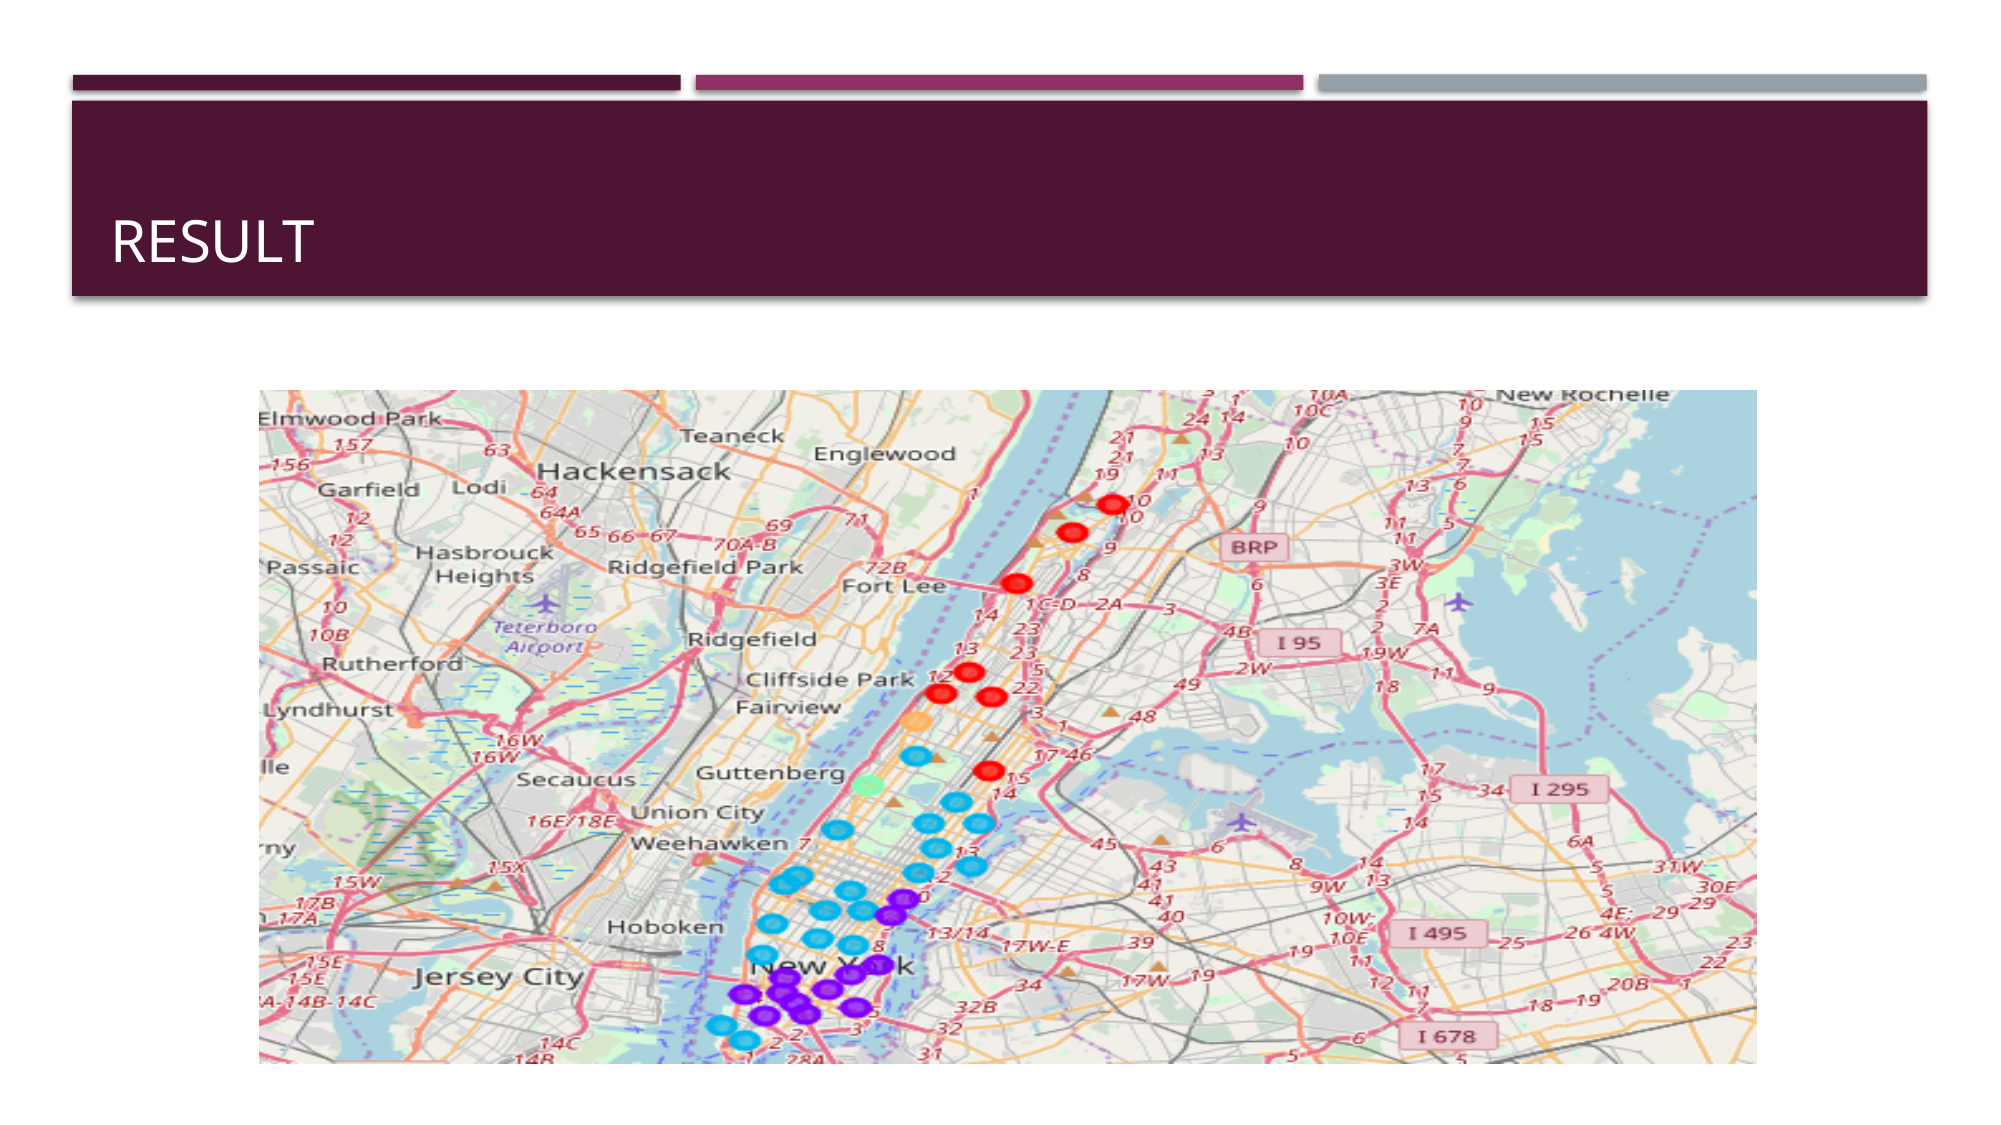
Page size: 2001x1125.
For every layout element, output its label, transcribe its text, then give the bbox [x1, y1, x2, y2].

title Result [95, 115, 1905, 282]
picture [258, 390, 1757, 1065]
